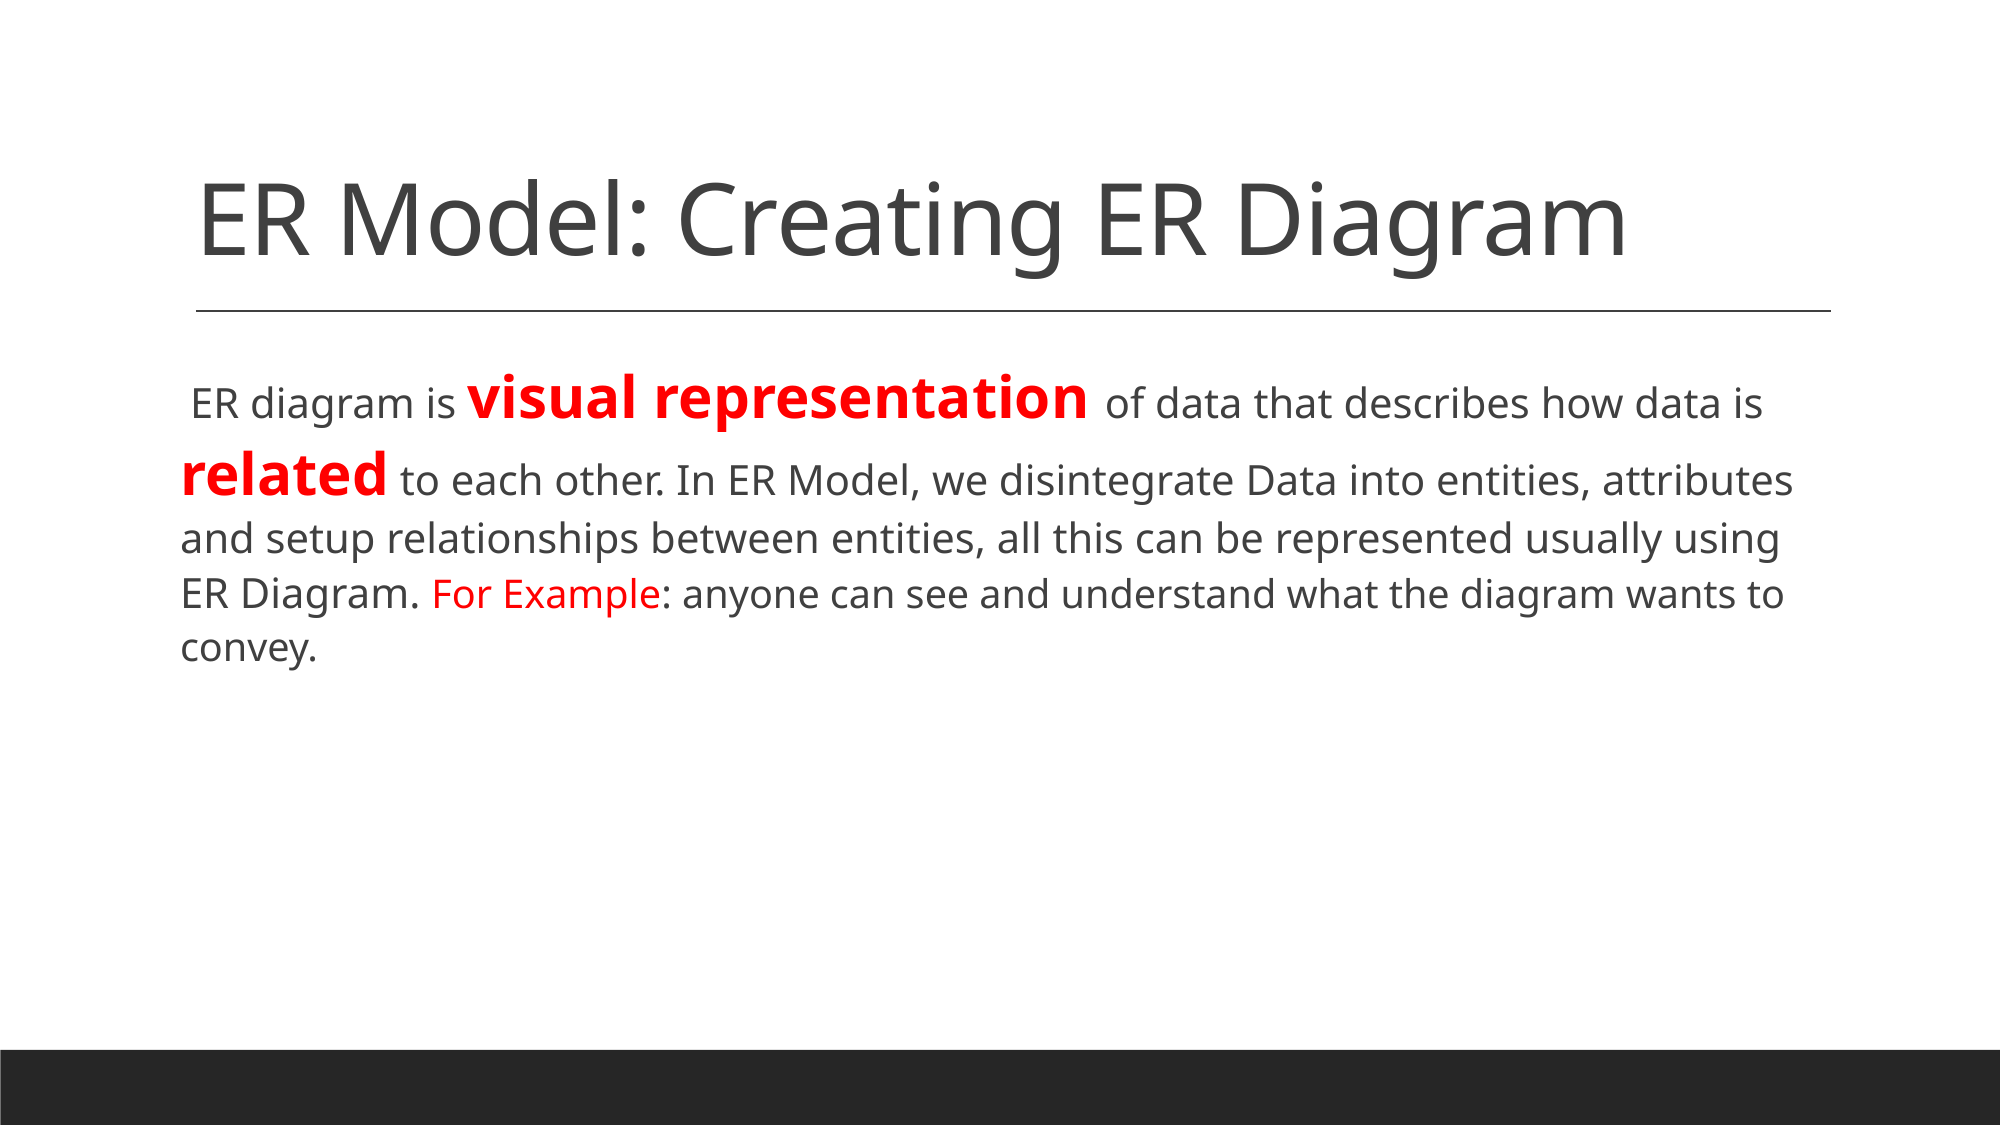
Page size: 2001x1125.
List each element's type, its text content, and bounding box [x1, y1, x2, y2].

title ER Model: Creating ER Diagram [180, 47, 1830, 285]
list ER diagram is visual representation of data that describes how data is related to each other. In ER Model, we disintegrate Data into entities, attributes and setup relationships between entities, all this can be represented usually using ER Diagram. For Example: anyone can see and understand what the diagram wants to convey. [180, 345, 1830, 963]
